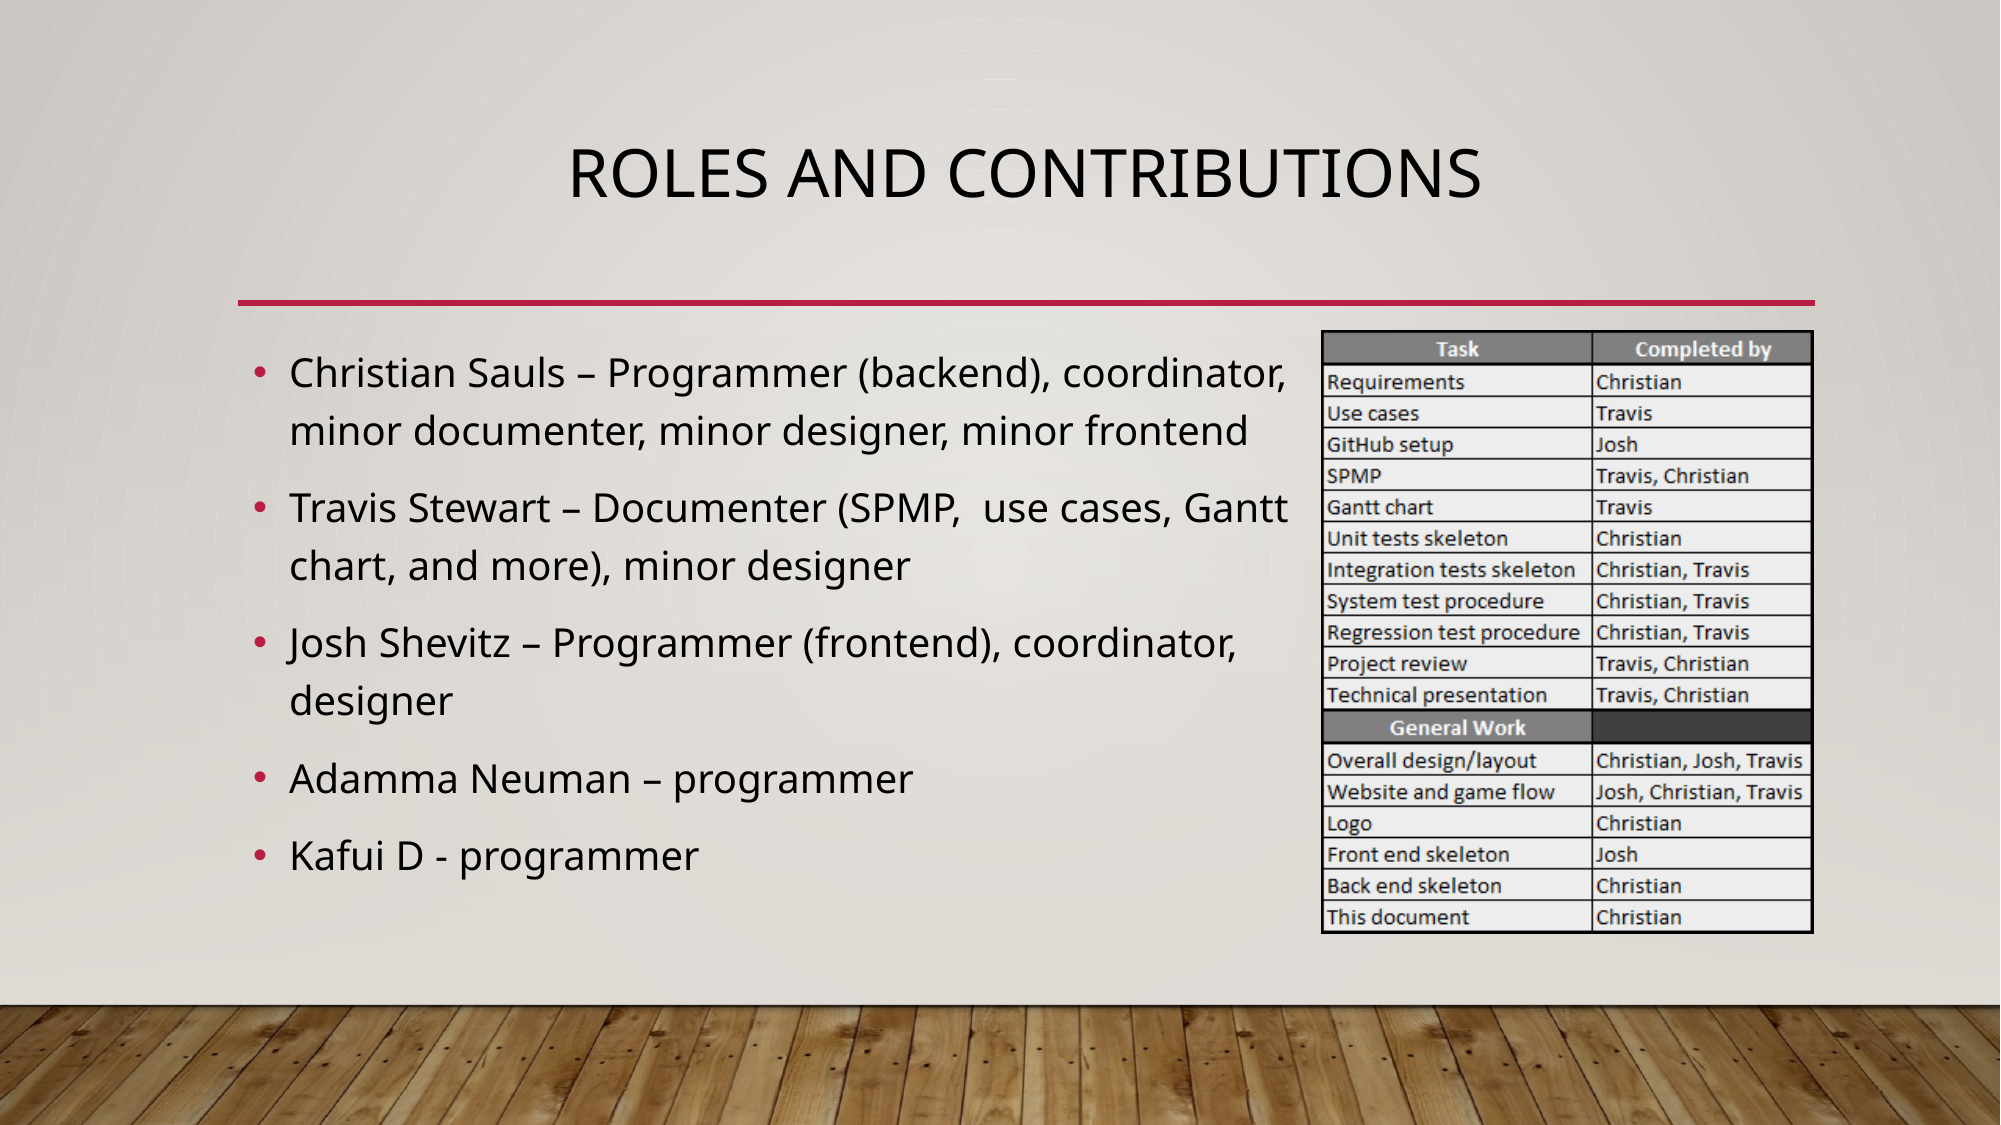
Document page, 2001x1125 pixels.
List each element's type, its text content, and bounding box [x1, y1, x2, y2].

title Roles and Contributions [238, 131, 1814, 305]
list Christian Sauls – Programmer (backend), coordinator, minor documenter, minor designer, minor frontend Travis Stewart – Documenter (SPMP, use cases, Gantt chart, and more), minor designer Josh Shevitz – Programmer (frontend), coordinator, designer Adamma Neuman – programmer Kafui D - programmer [238, 330, 1310, 897]
picture [1320, 330, 1814, 934]
picture [0, 1005, 2000, 1125]
